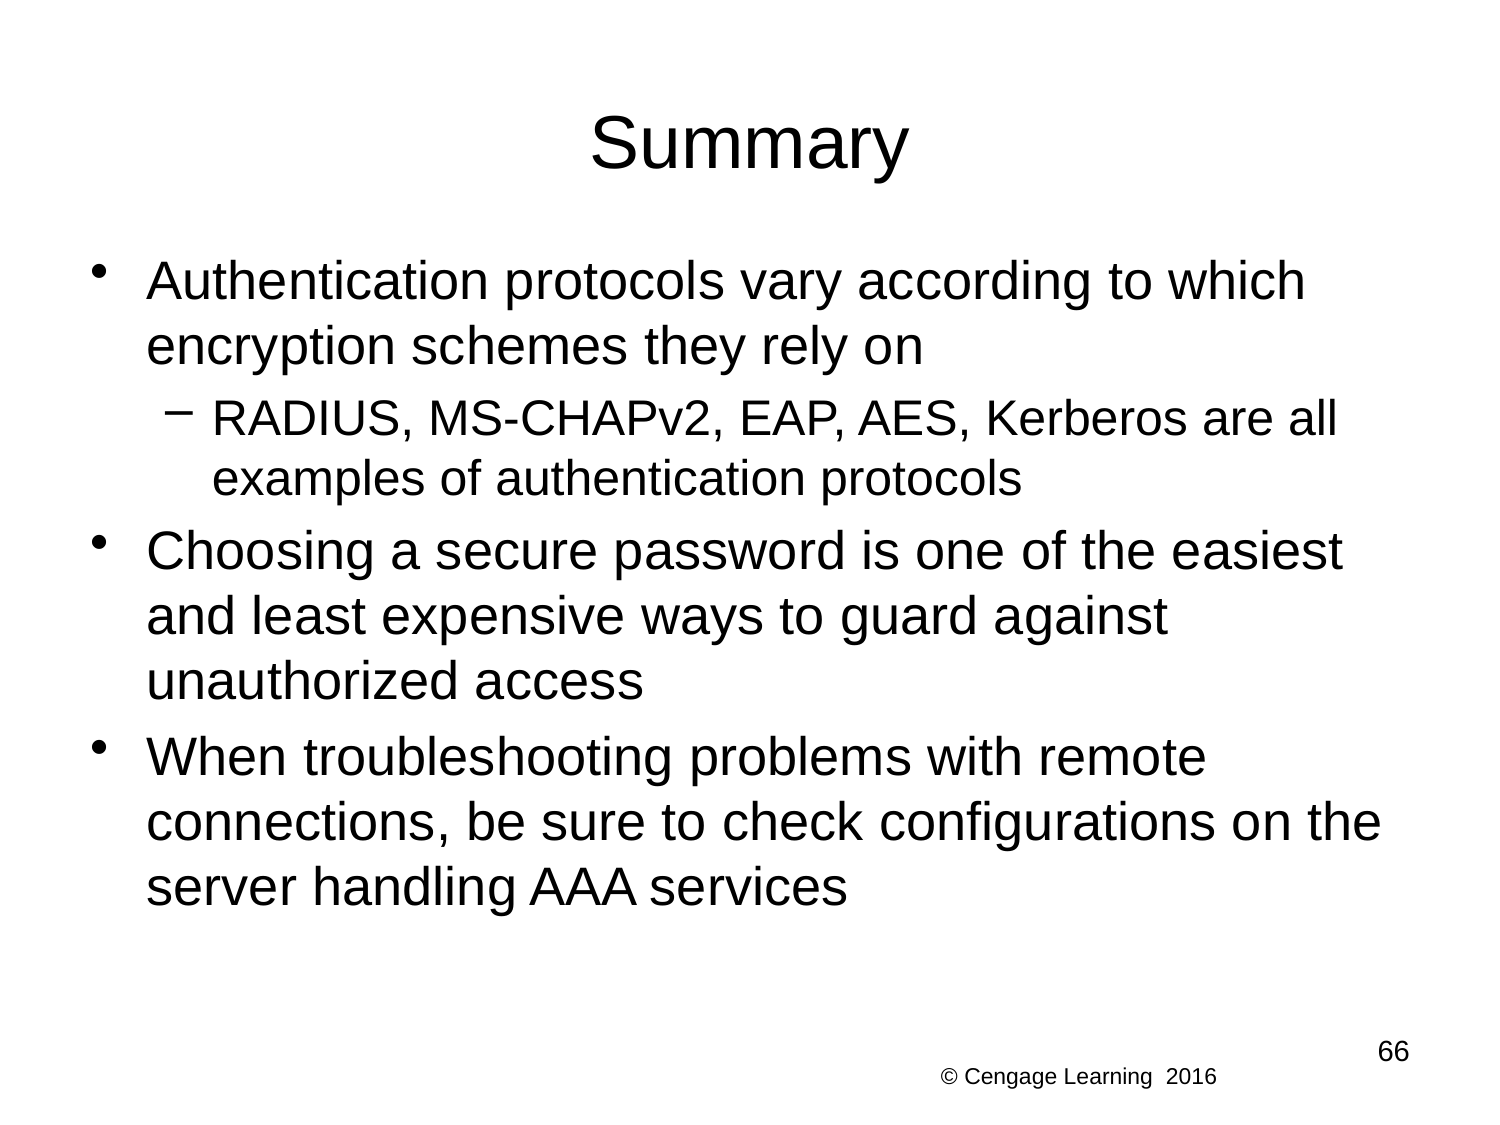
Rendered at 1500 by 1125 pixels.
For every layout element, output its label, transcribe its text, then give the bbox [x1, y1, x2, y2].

slide_number 66 [1312, 1024, 1426, 1103]
title Summary [75, 45, 1425, 233]
list Authentication protocols vary according to which encryption schemes they rely on RADIUS, MS-CHAPv2, EAP, AES, Kerberos are all examples of authentication protocols Choosing a secure password is one of the easiest and least expensive ways to guard against unauthorized access When troubleshooting problems with remote connections, be sure to check configurations on the server handling AAA services [75, 237, 1425, 980]
